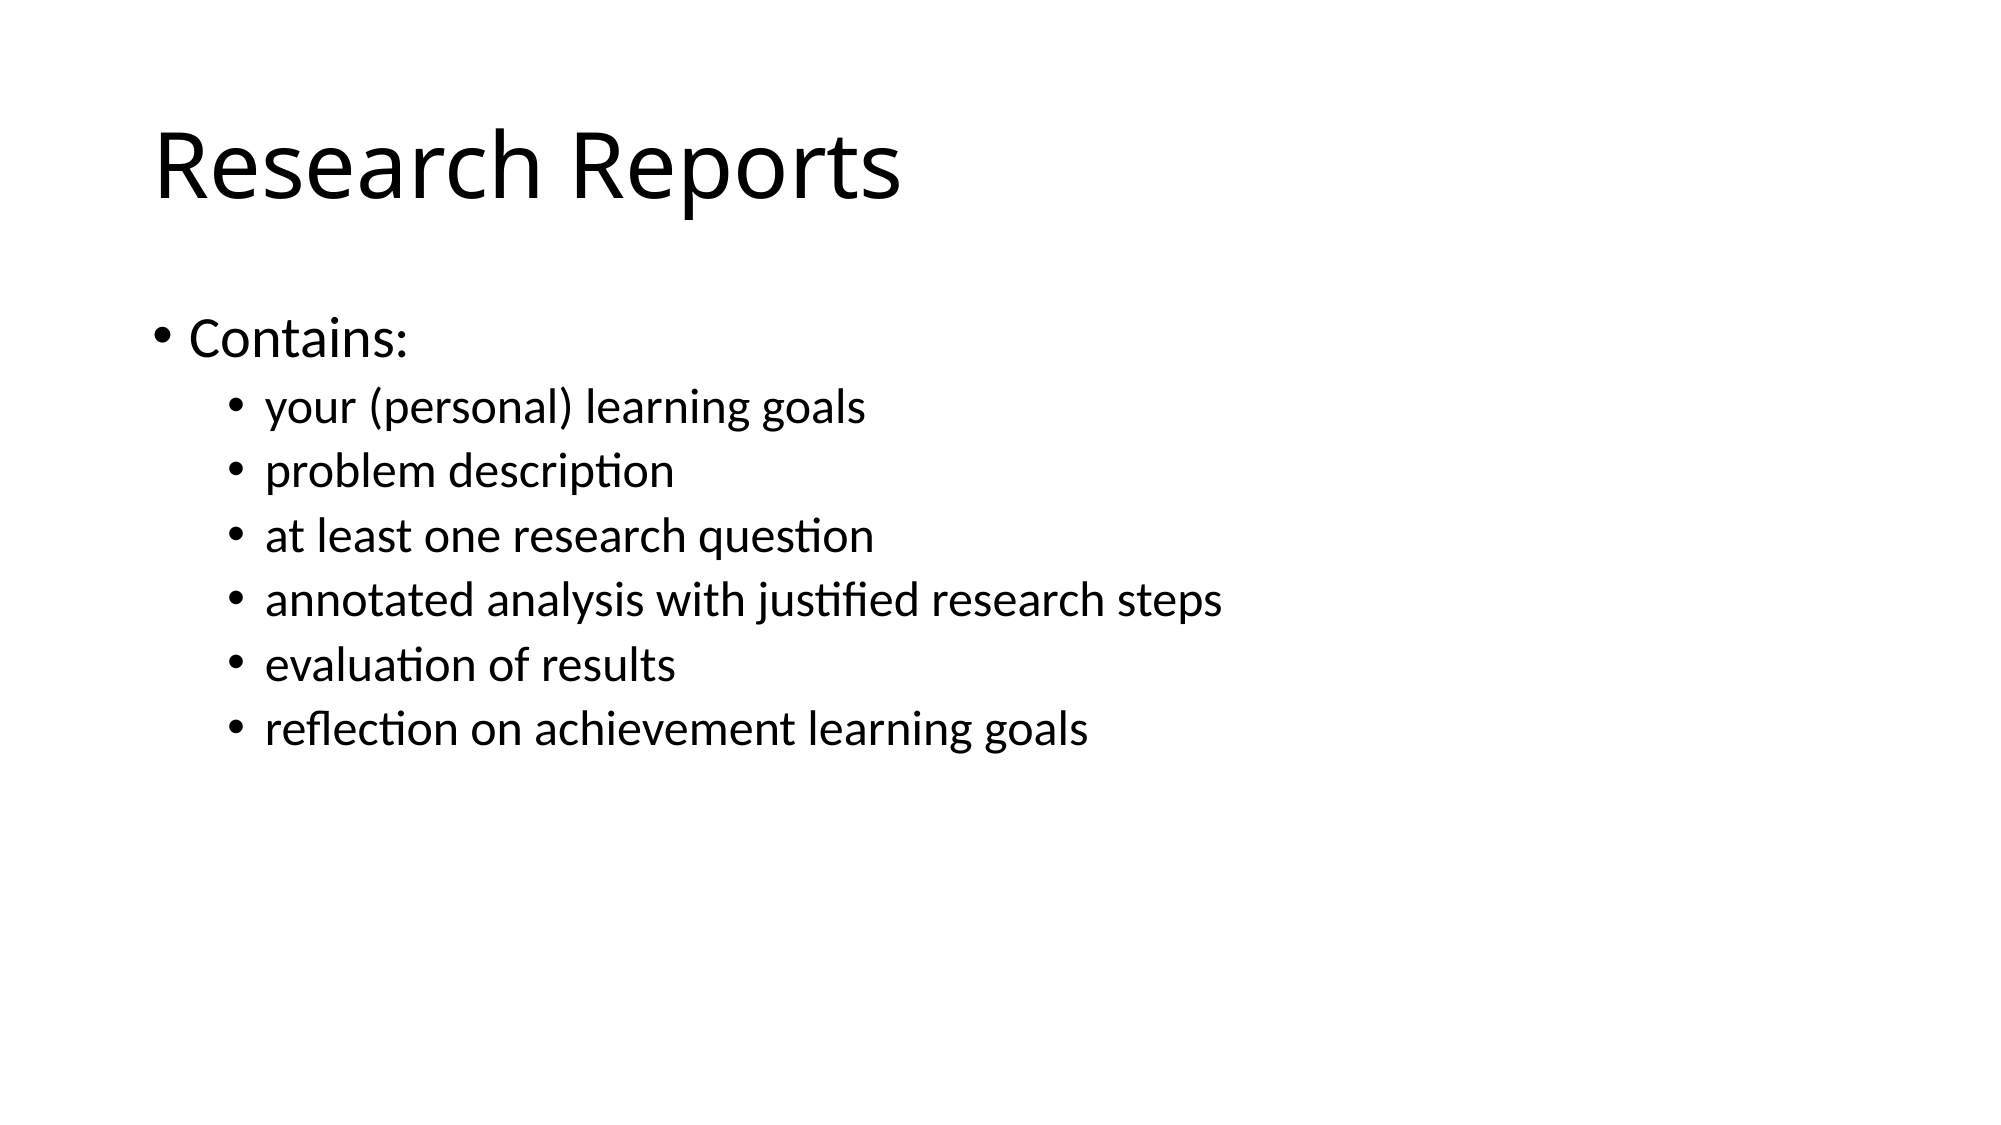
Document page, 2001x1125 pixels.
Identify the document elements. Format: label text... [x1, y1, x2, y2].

title Research Reports [137, 59, 1863, 278]
list Contains: your (personal) learning goals problem description at least one research question annotated analysis with justified research steps evaluation of results reflection on achievement learning goals [137, 299, 1863, 1014]
